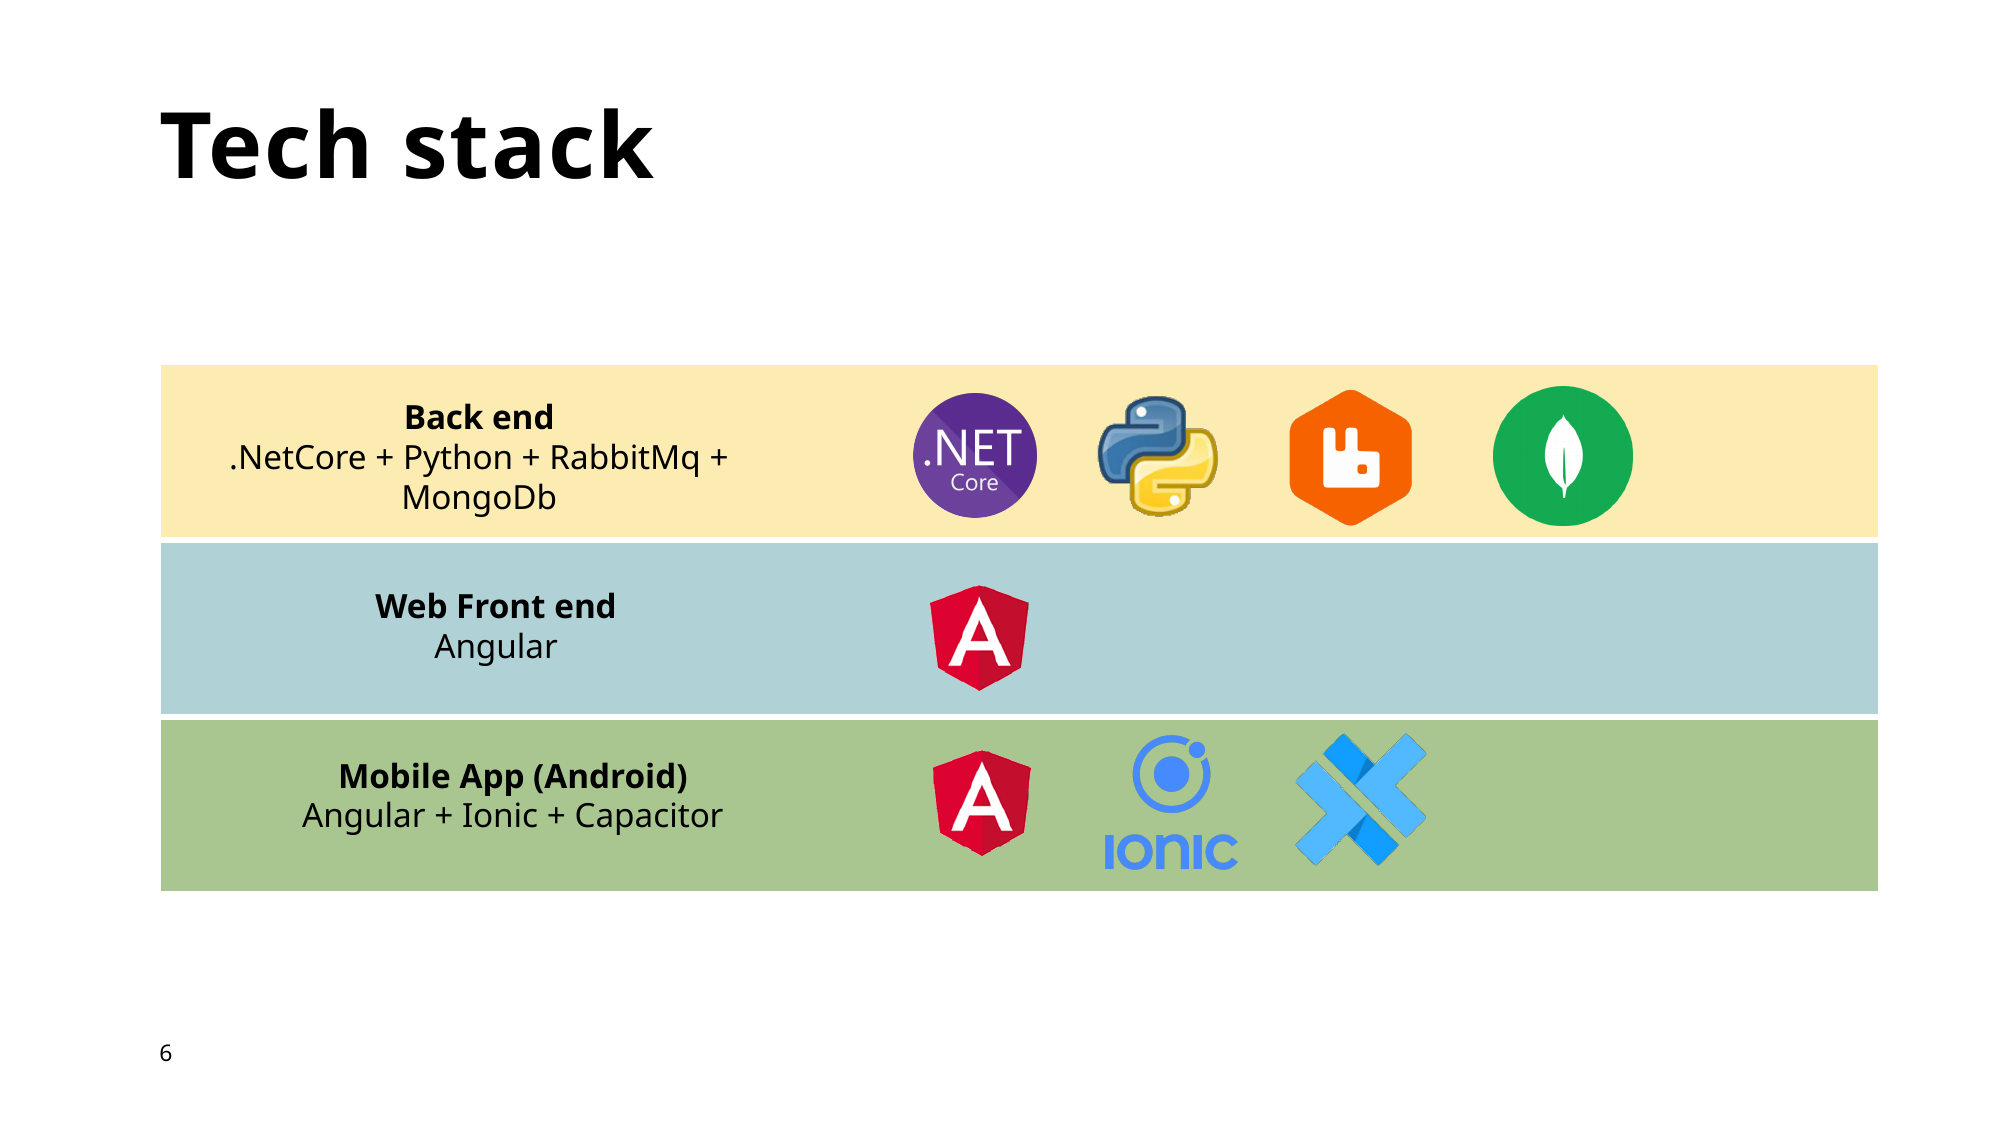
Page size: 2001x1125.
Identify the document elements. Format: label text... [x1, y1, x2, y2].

picture [913, 568, 1045, 701]
table_cell [161, 543, 1878, 714]
table_header [1505, 365, 1878, 537]
title Tech stack [159, 97, 1661, 199]
text_box Mobile App (Android) Angular + Ionic + Capacitor [222, 747, 805, 842]
picture [1101, 732, 1242, 873]
picture [913, 393, 1037, 518]
picture [915, 733, 1048, 866]
picture [1295, 733, 1427, 866]
table_header [161, 365, 1196, 537]
table_cell [161, 720, 1878, 891]
picture [1090, 341, 1633, 574]
text_box Web Front end Angular [205, 577, 788, 673]
text_box Back end .NetCore + Python + RabbitMq + MongoDb [205, 389, 754, 524]
slide_number 6 [159, 1038, 246, 1080]
